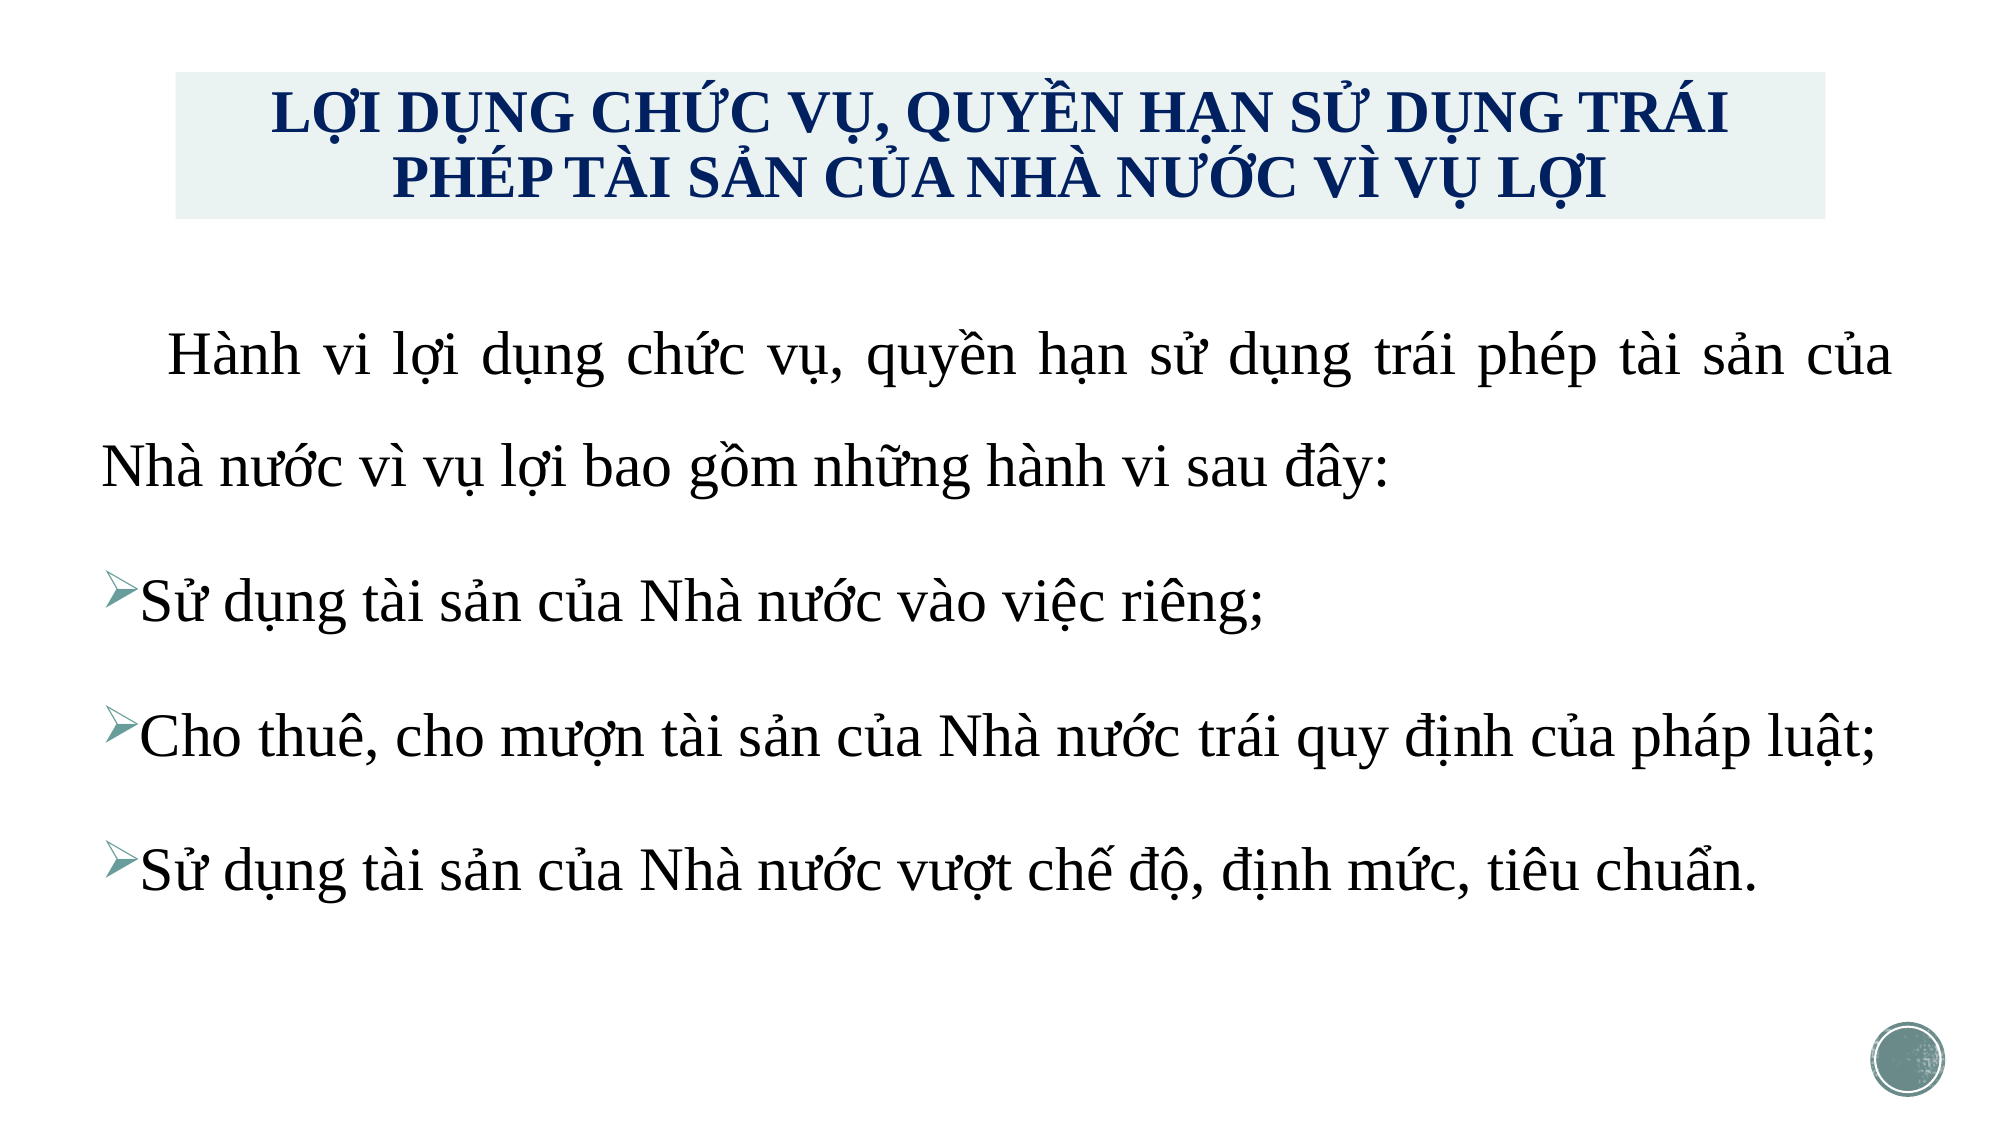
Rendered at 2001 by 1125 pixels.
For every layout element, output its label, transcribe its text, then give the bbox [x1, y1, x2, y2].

title LỢI DỤNG CHỨC VỤ, QUYỀN HẠN SỬ DỤNG TRÁI PHÉP TÀI SẢN CỦA NHÀ NƯỚC VÌ VỤ LỢI [175, 72, 1826, 219]
list Hành vi lợi dụng chức vụ, quyền hạn sử dụng trái phép tài sản của Nhà nước vì vụ lợi bao gồm những hành vi sau đây: Sử dụng tài sản của Nhà nước vào việc riêng; Cho thuê, cho mượn tài sản của Nhà nước trái quy định của pháp luật; Sử dụng tài sản của Nhà nước vượt chế độ, định mức, tiêu chuẩn. [86, 268, 1911, 1013]
